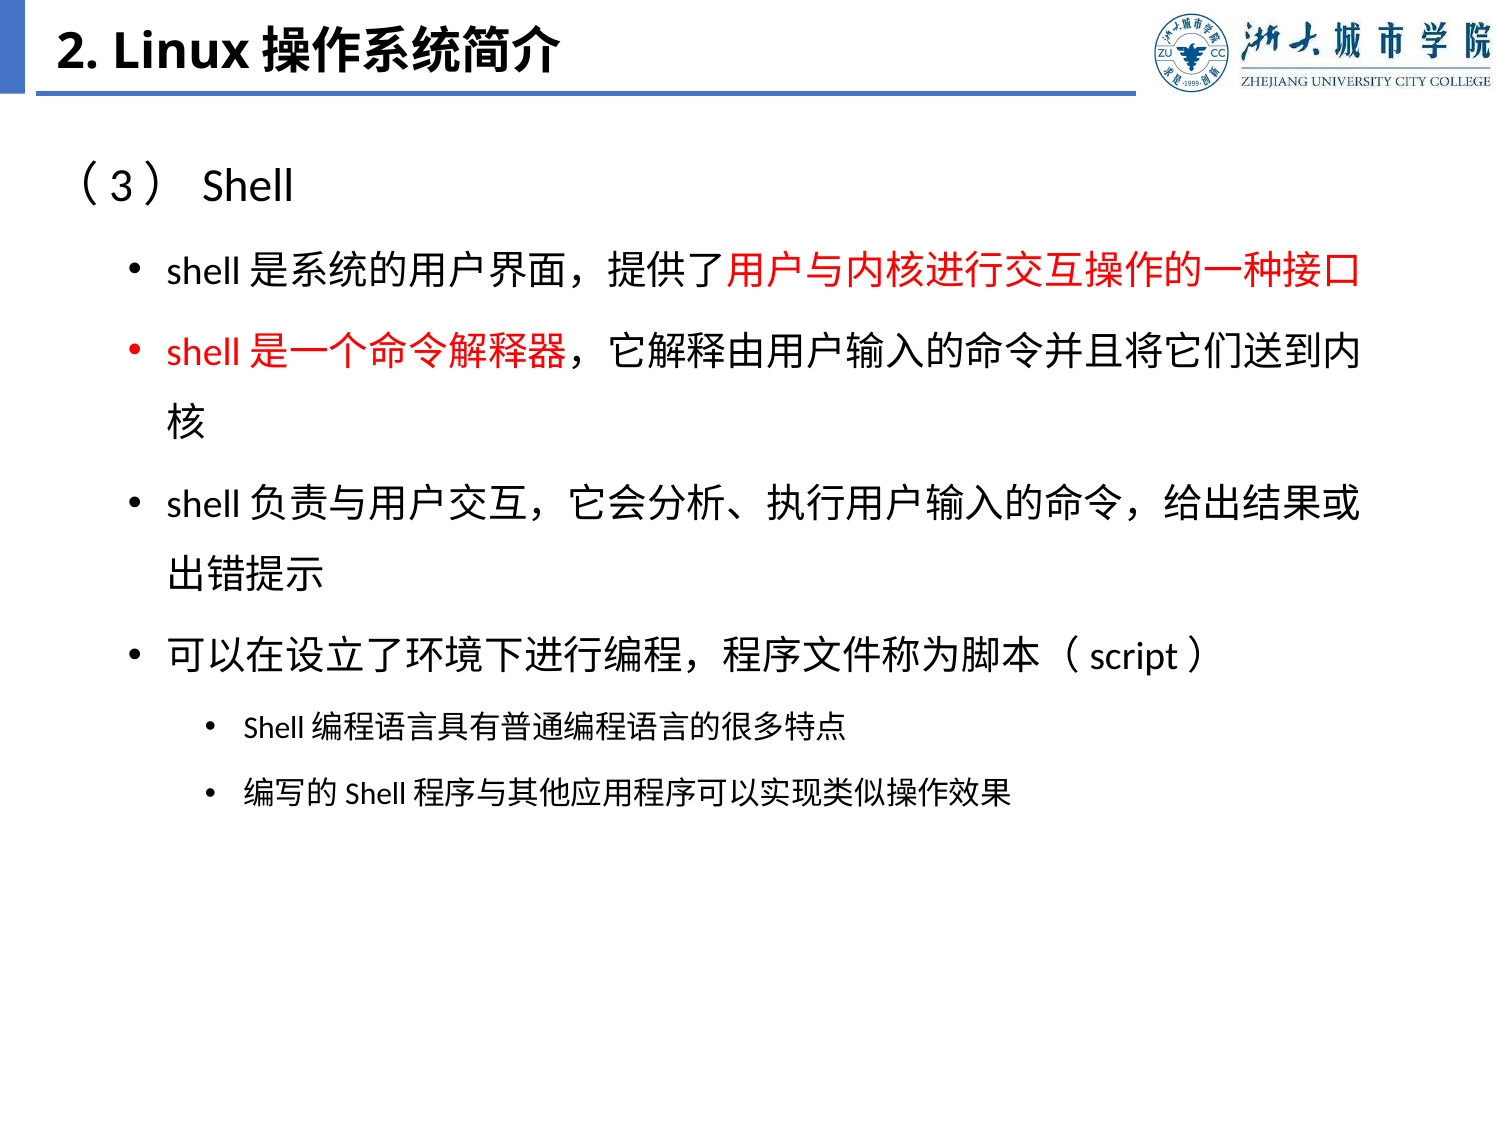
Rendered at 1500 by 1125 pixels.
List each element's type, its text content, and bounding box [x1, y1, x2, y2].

text_box [0, 0, 26, 95]
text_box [1146, 11, 1494, 94]
list （3）Shell shell是系统的用户界面，提供了用户与内核进行交互操作的一种接口 shell是一个命令解释器，它解释由用户输入的命令并且将它们送到内核 shell负责与用户交互，它会分析、执行用户输入的命令，给出结果或出错提示 可以在设立了环境下进行编程，程序文件称为脚本（script） Shell编程语言具有普通编程语言的很多特点 编写的Shell程序与其他应用程序可以实现类似操作效果 [35, 117, 1386, 861]
text_box 2. Linux操作系统简介 [41, 2, 629, 93]
